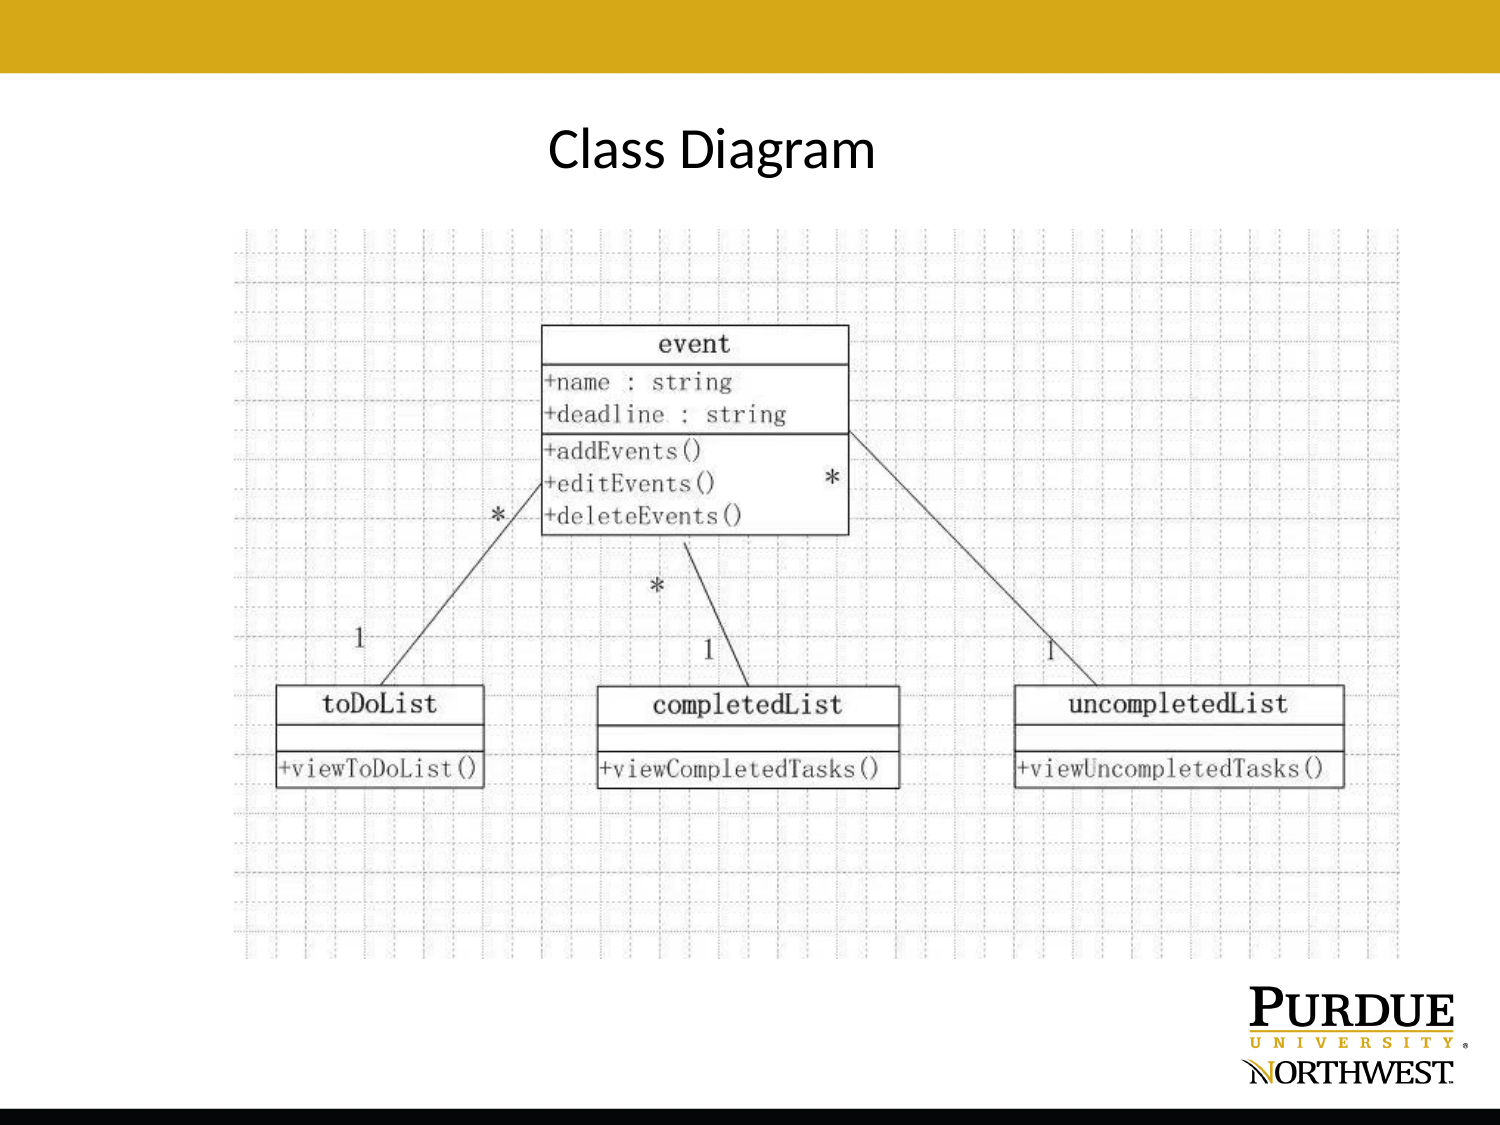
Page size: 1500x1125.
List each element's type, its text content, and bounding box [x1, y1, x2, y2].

text_box Class Diagram [533, 102, 893, 188]
picture [0, 0, 1500, 1125]
